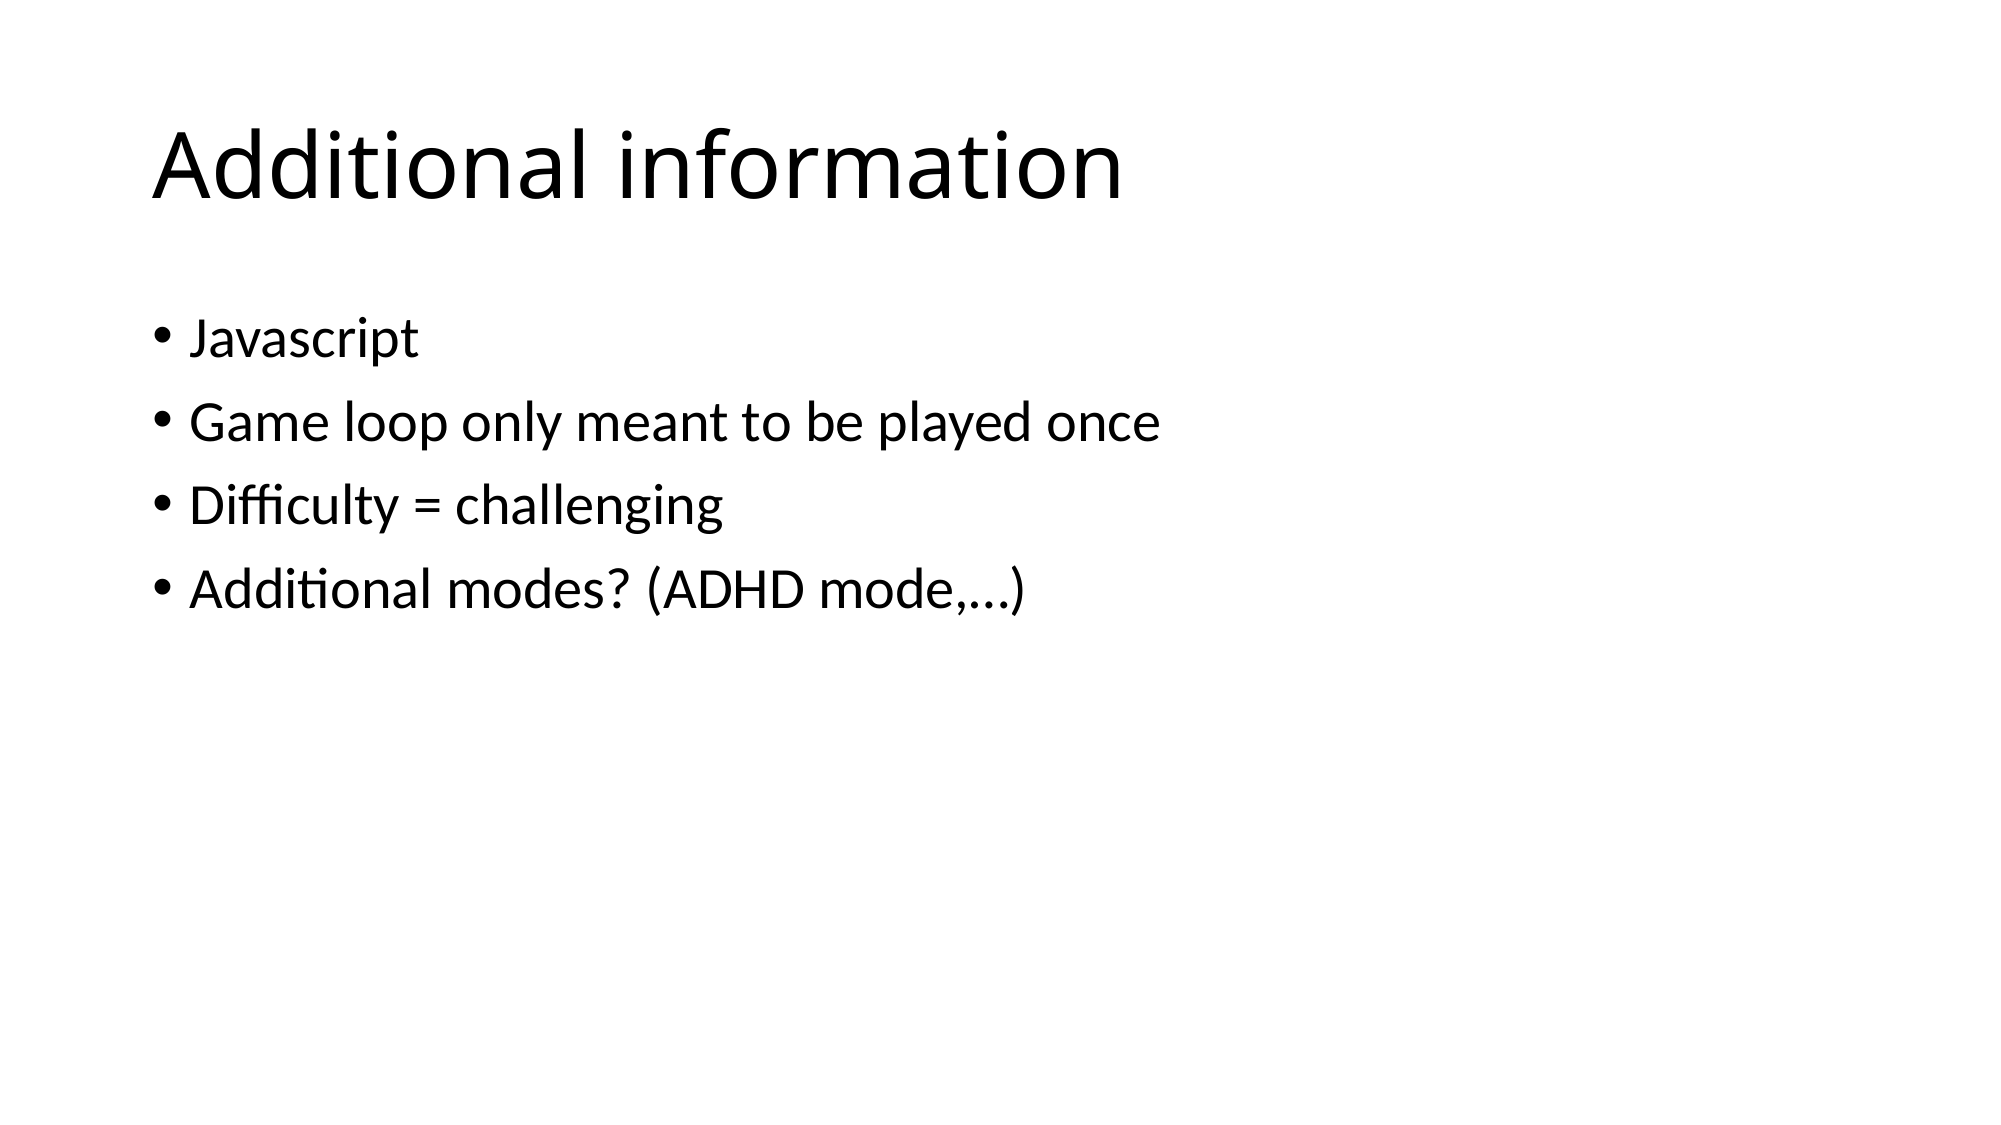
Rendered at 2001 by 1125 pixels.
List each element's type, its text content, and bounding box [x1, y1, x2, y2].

title Additional information [137, 59, 1863, 278]
list Javascript Game loop only meant to be played once Difficulty = challenging Additional modes? (ADHD mode,…) [137, 299, 1863, 1014]
